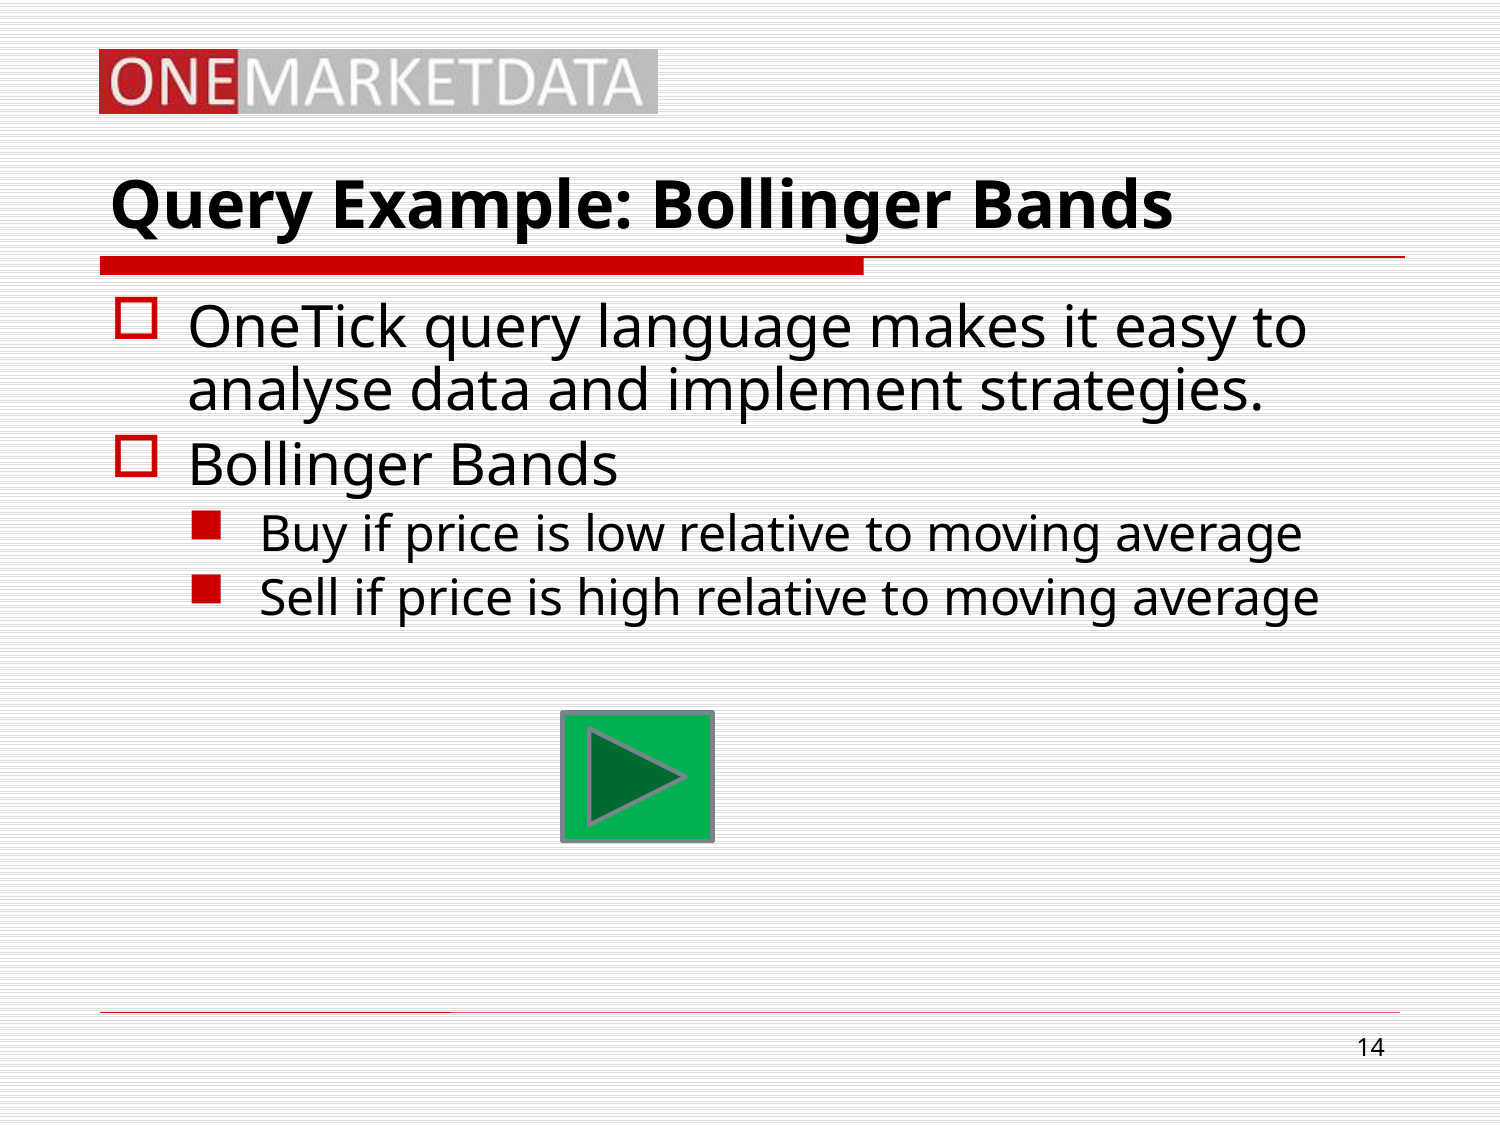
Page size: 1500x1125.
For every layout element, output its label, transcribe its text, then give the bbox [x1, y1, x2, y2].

title Query Example: Bollinger Bands [94, 50, 1407, 250]
text_box [560, 710, 715, 843]
list OneTick query language makes it easy to analyse data and implement strategies. Bollinger Bands Buy if price is low relative to moving average Sell if price is high relative to moving average [95, 290, 1440, 991]
slide_number 14 [1074, 1024, 1401, 1103]
picture [0, 0, 1500, 1125]
